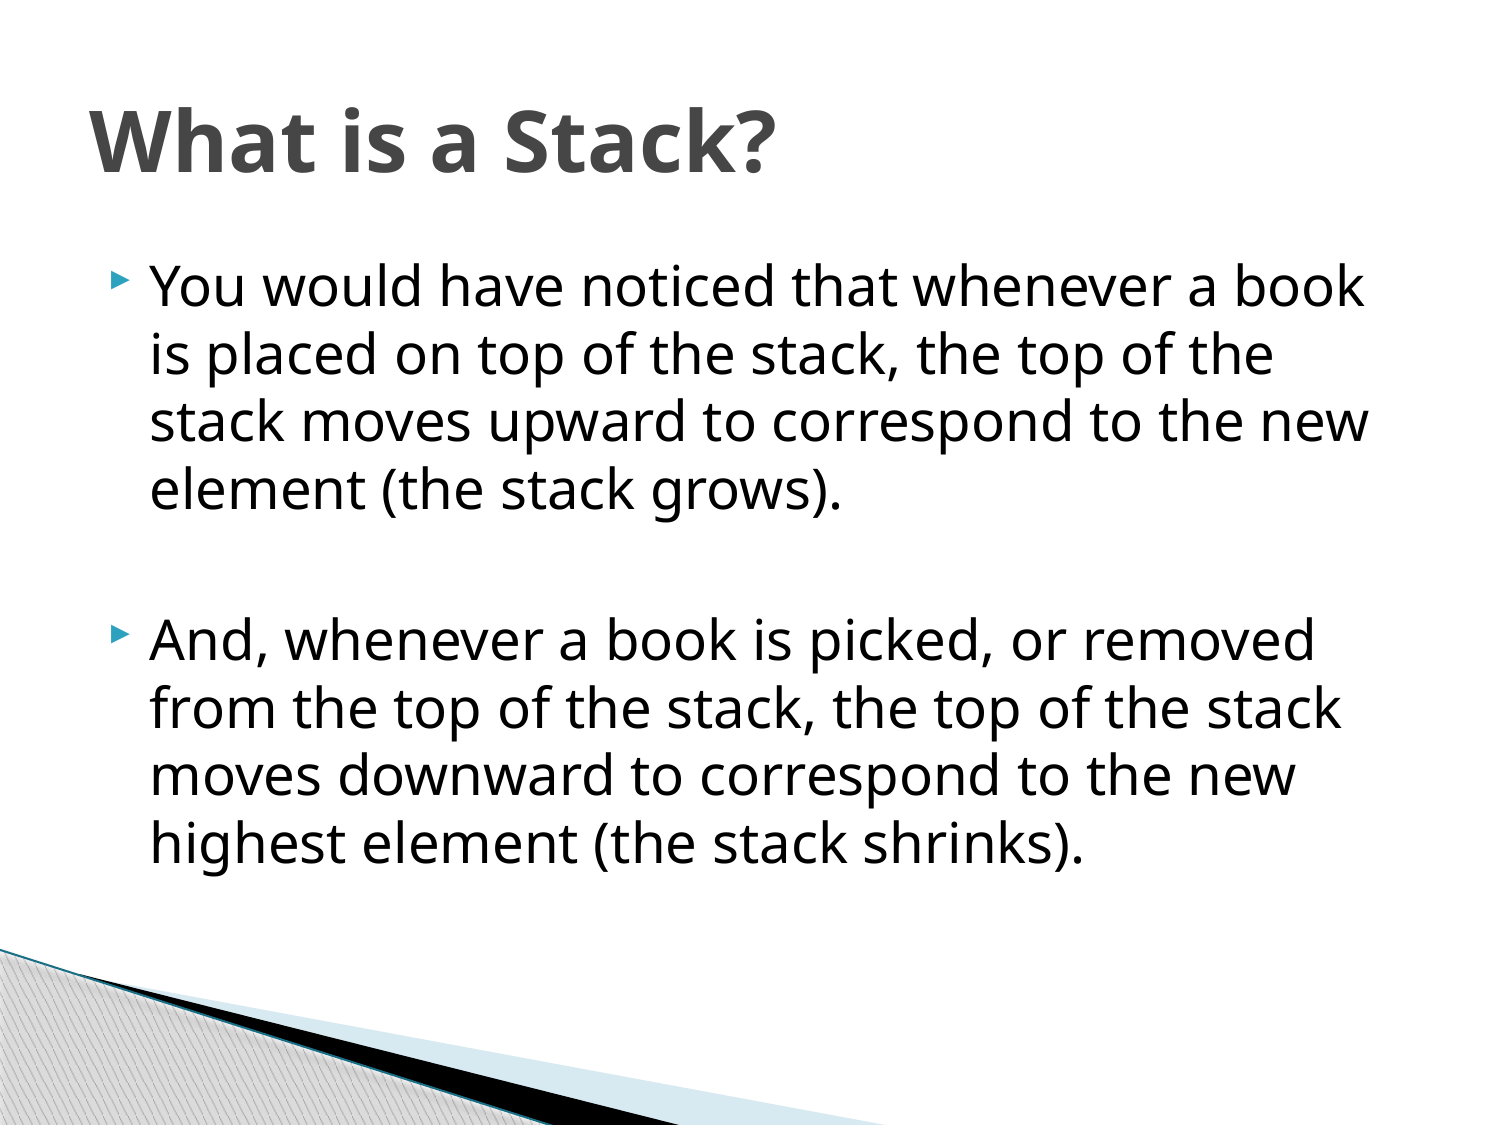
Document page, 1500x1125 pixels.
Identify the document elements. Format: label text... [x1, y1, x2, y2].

title What is a Stack? [75, 45, 1425, 233]
list You would have noticed that whenever a book is placed on top of the stack, the top of the stack moves upward to correspond to the new element (the stack grows). And, whenever a book is picked, or removed from the top of the stack, the top of the stack moves downward to correspond to the new highest element (the stack shrinks). [74, 242, 1426, 986]
